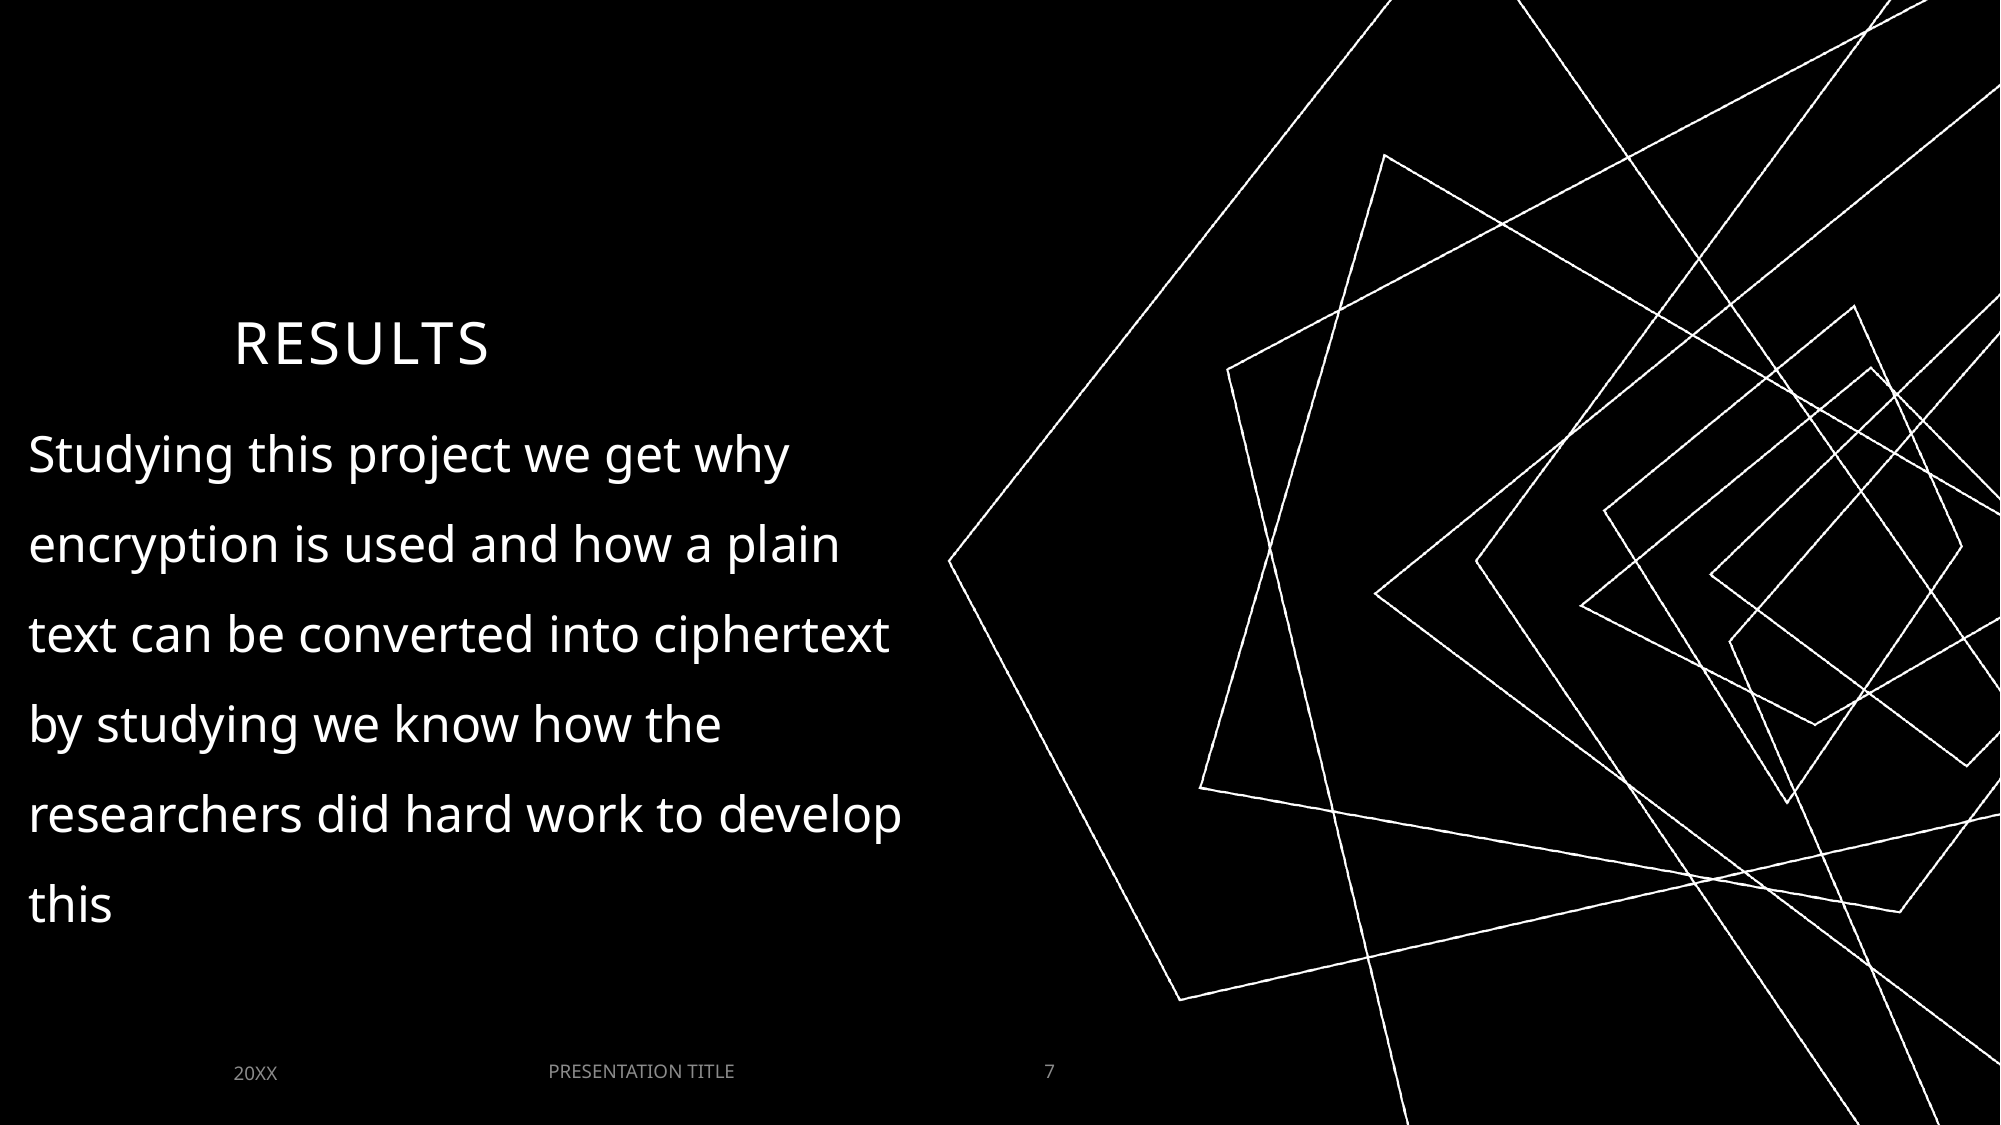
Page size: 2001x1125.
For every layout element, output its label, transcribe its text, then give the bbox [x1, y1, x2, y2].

list Studying this project we get why encryption is used and how a plain text can be converted into ciphertext by studying we know how the researchers did hard work to develop this [13, 384, 934, 1043]
picture [900, 0, 2000, 1125]
slide_number 7 [908, 1042, 1071, 1103]
title Results [218, 167, 694, 384]
footer PRESENTATION TITLE [437, 1042, 846, 1103]
slide_number 20XX [218, 1042, 381, 1103]
